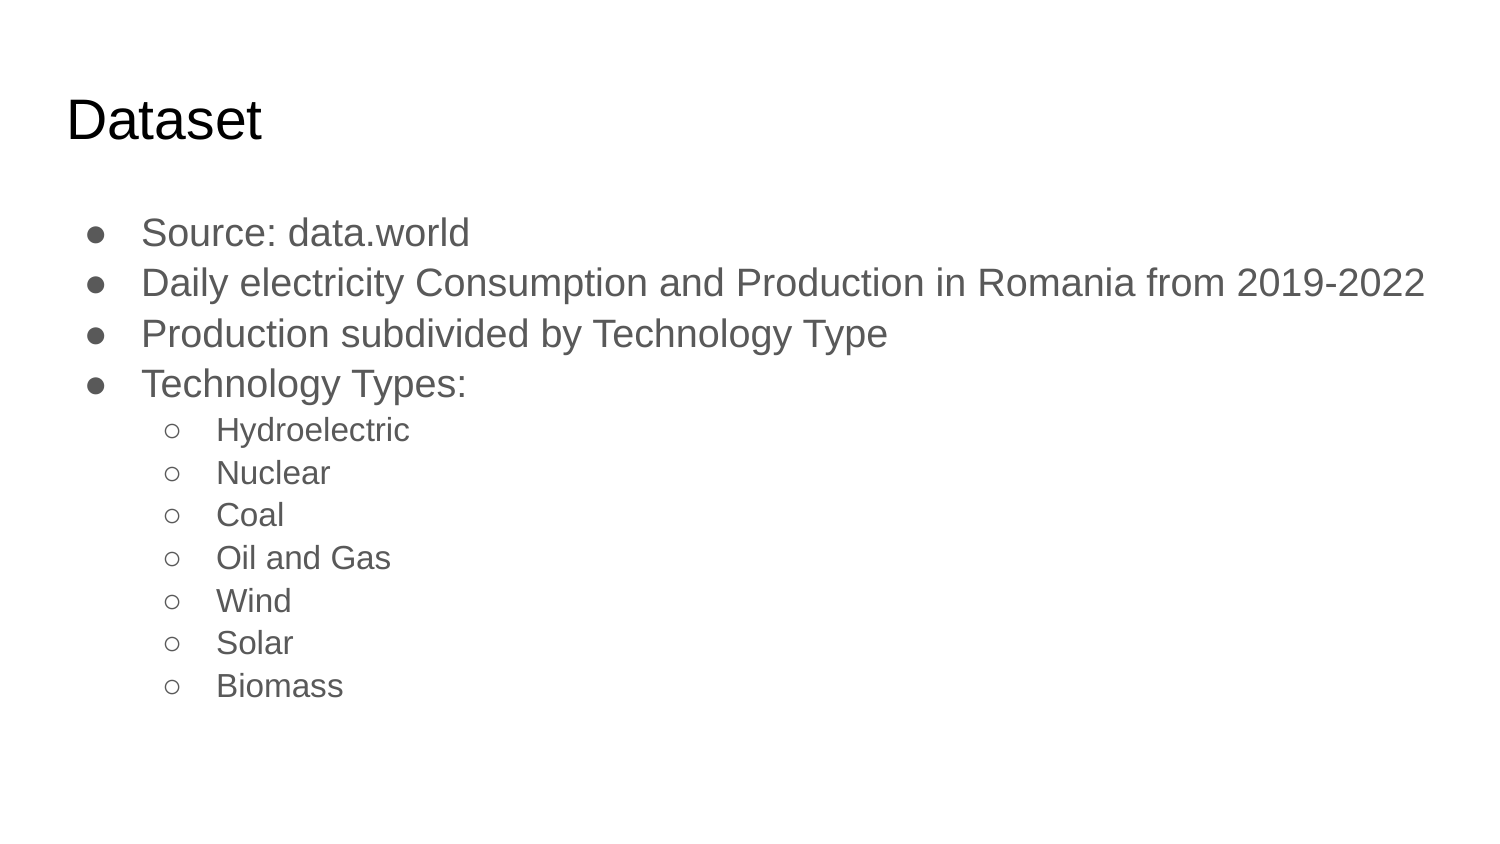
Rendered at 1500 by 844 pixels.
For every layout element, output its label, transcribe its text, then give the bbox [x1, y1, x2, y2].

list Source: data.world Daily electricity Consumption and Production in Romania from 2019-2022 Production subdivided by Technology Type Technology Types: Hydroelectric Nuclear Coal Oil and Gas Wind Solar Biomass [51, 189, 1449, 796]
title Dataset [51, 72, 1449, 167]
